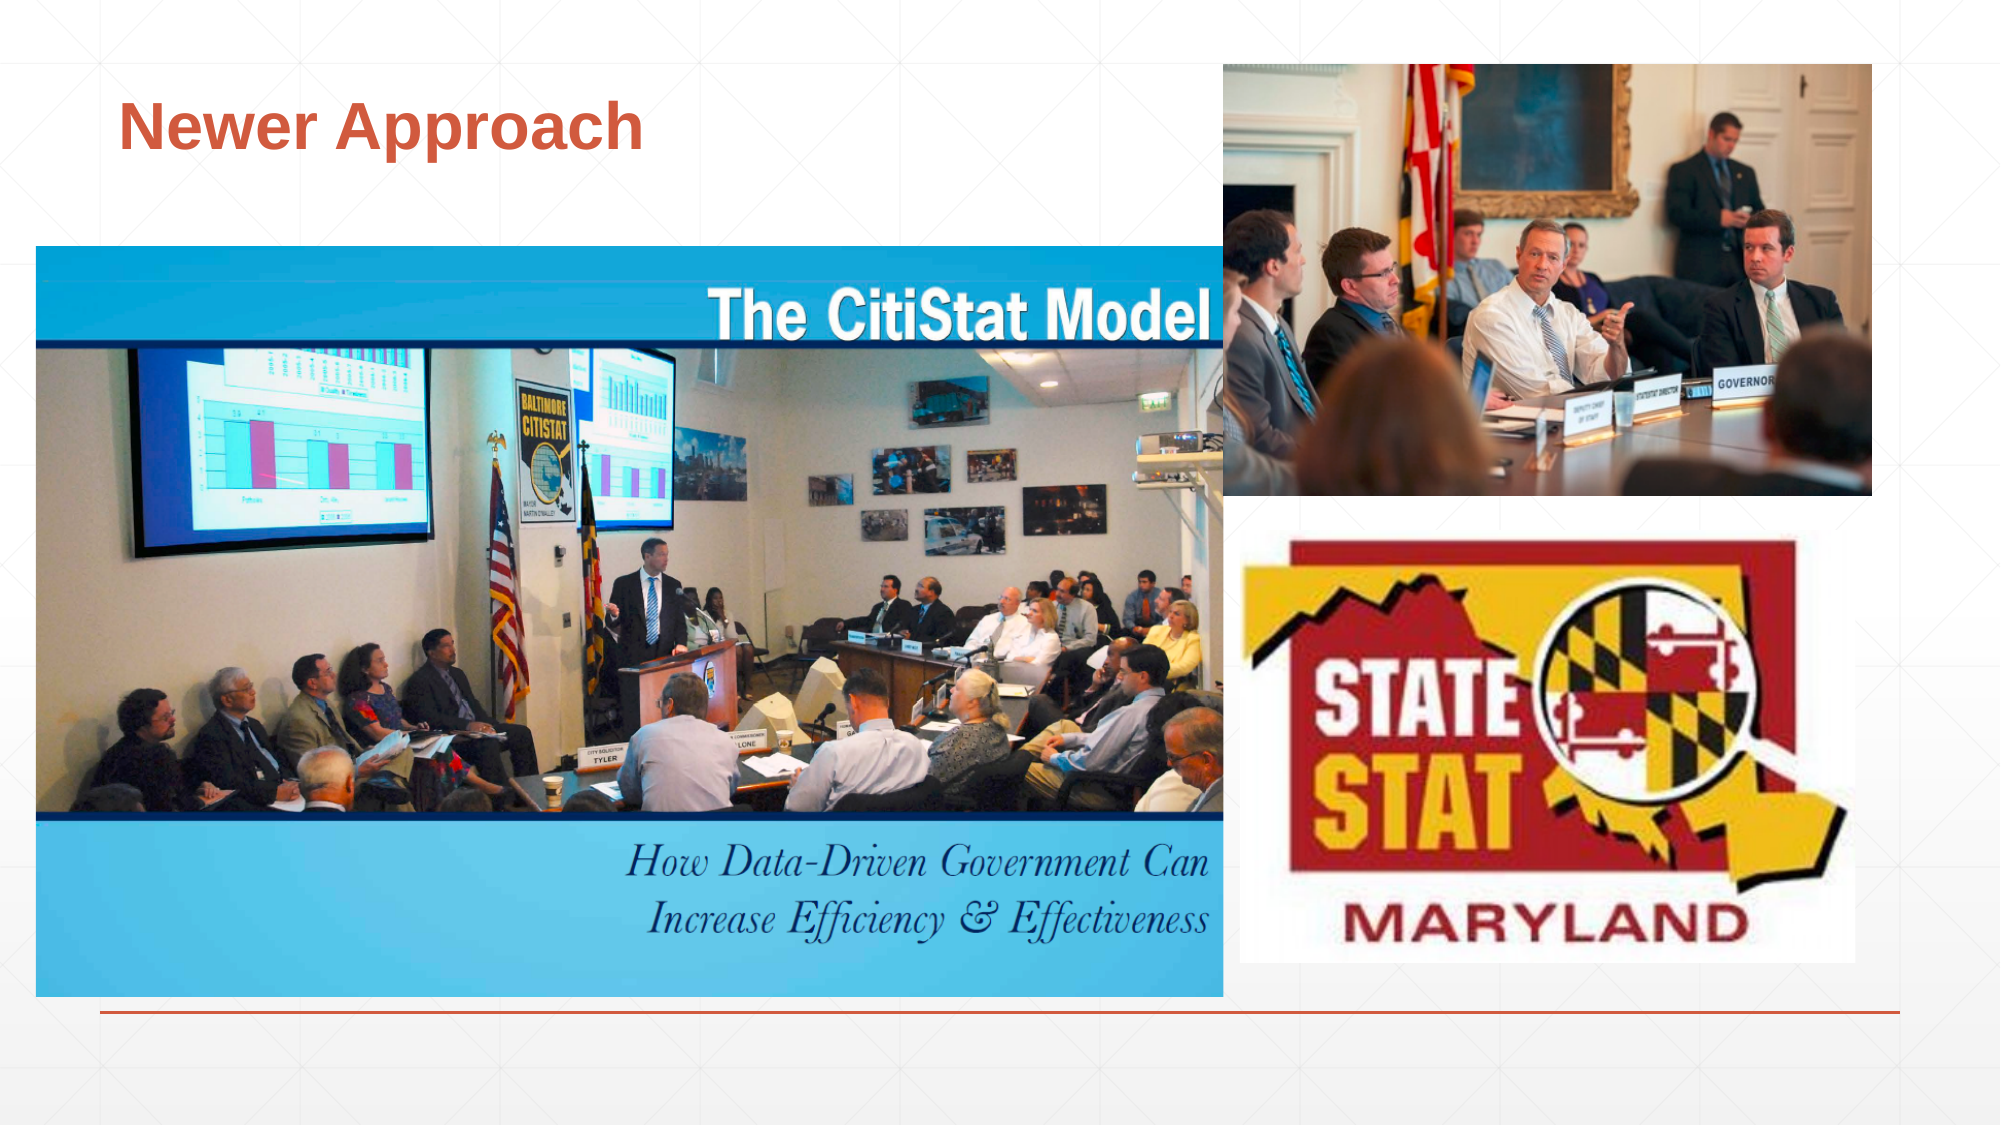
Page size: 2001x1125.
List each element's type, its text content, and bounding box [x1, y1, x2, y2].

picture [35, 64, 1872, 997]
title Newer Approach [103, 64, 1223, 172]
picture [1239, 530, 1856, 963]
